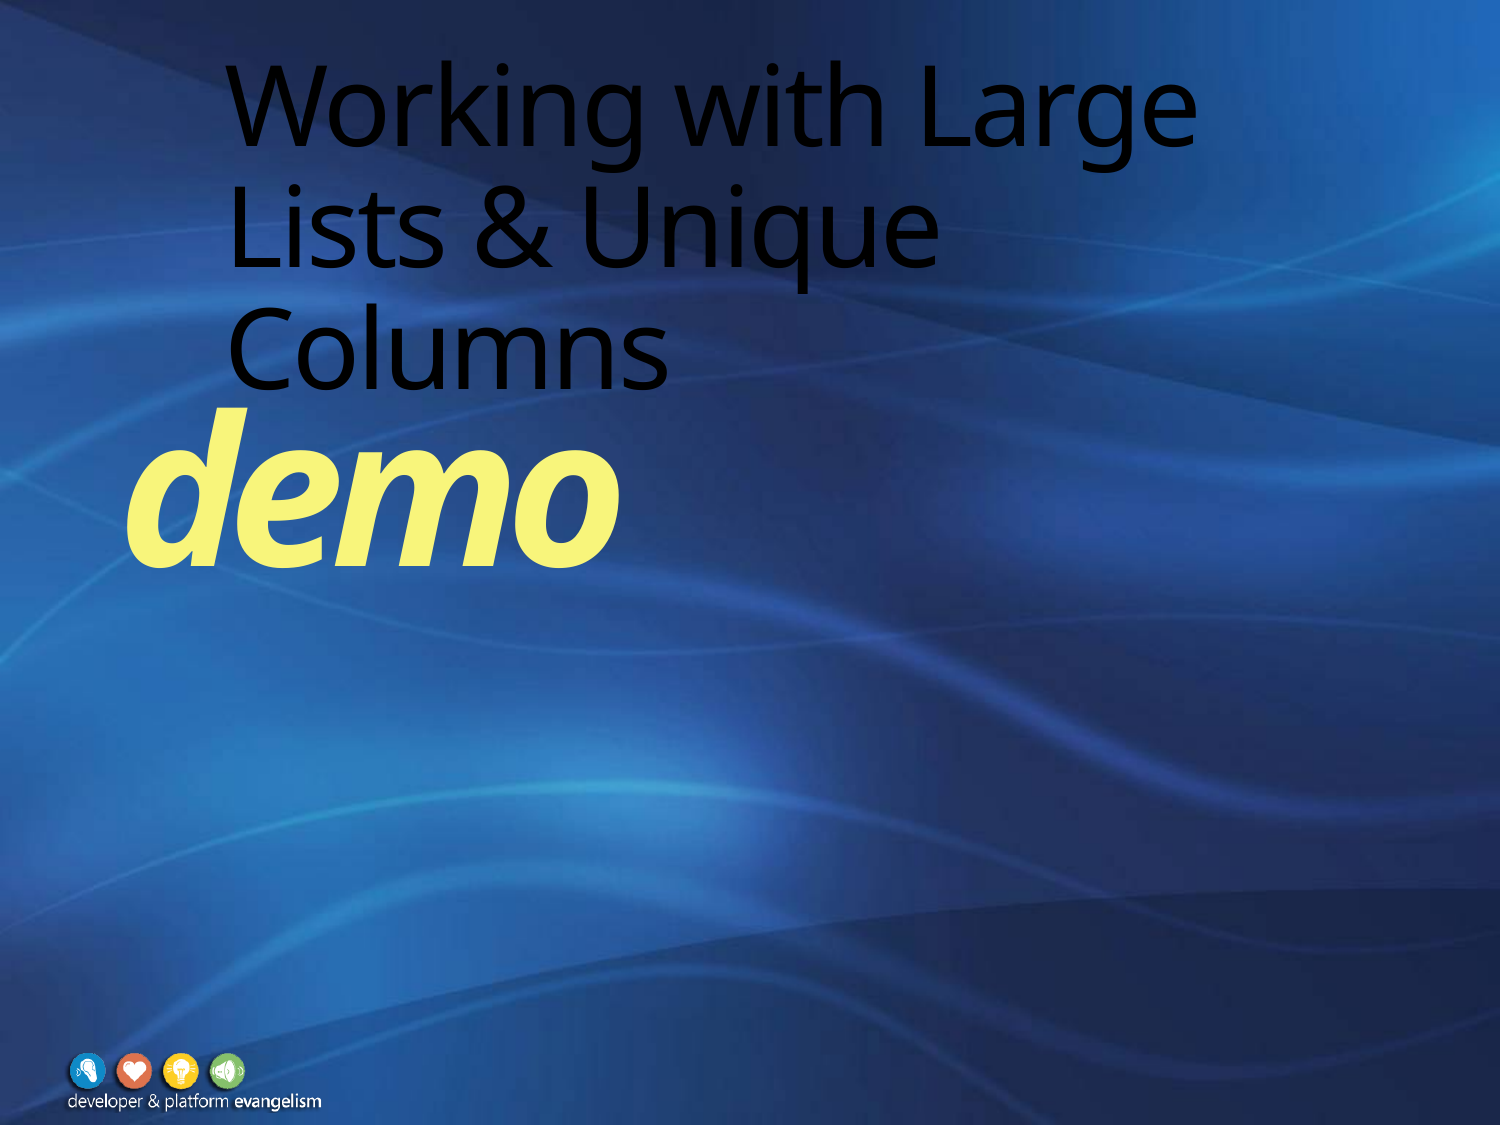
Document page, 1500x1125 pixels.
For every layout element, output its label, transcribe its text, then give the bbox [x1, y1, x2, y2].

picture [0, 0, 1500, 1125]
title Working with Large Lists & Unique Columns [224, 106, 1380, 357]
list demo [118, 386, 1380, 614]
